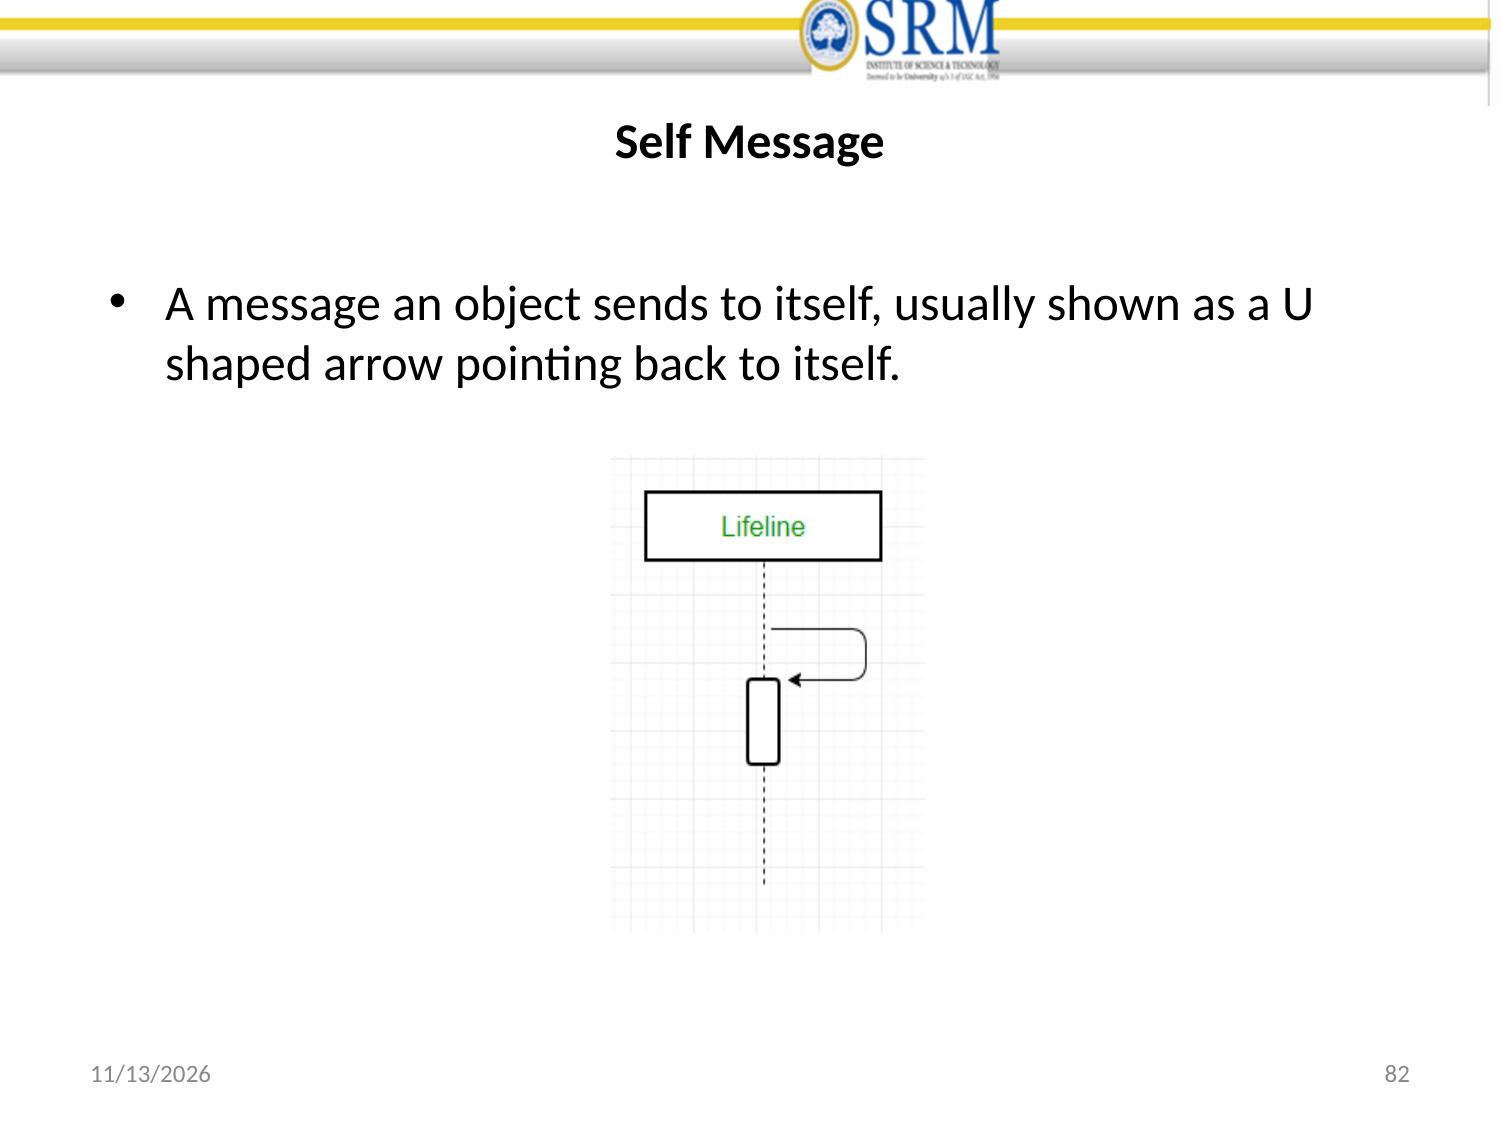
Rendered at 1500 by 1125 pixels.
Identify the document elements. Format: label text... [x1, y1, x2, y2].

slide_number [75, 1042, 425, 1103]
slide_number 82 [1074, 1042, 1425, 1103]
picture [610, 455, 925, 933]
picture [0, 0, 1500, 107]
title Self Message [75, 114, 1425, 233]
list A message an object sends to itself, usually shown as a U shaped arrow pointing back to itself. [75, 262, 1425, 1005]
